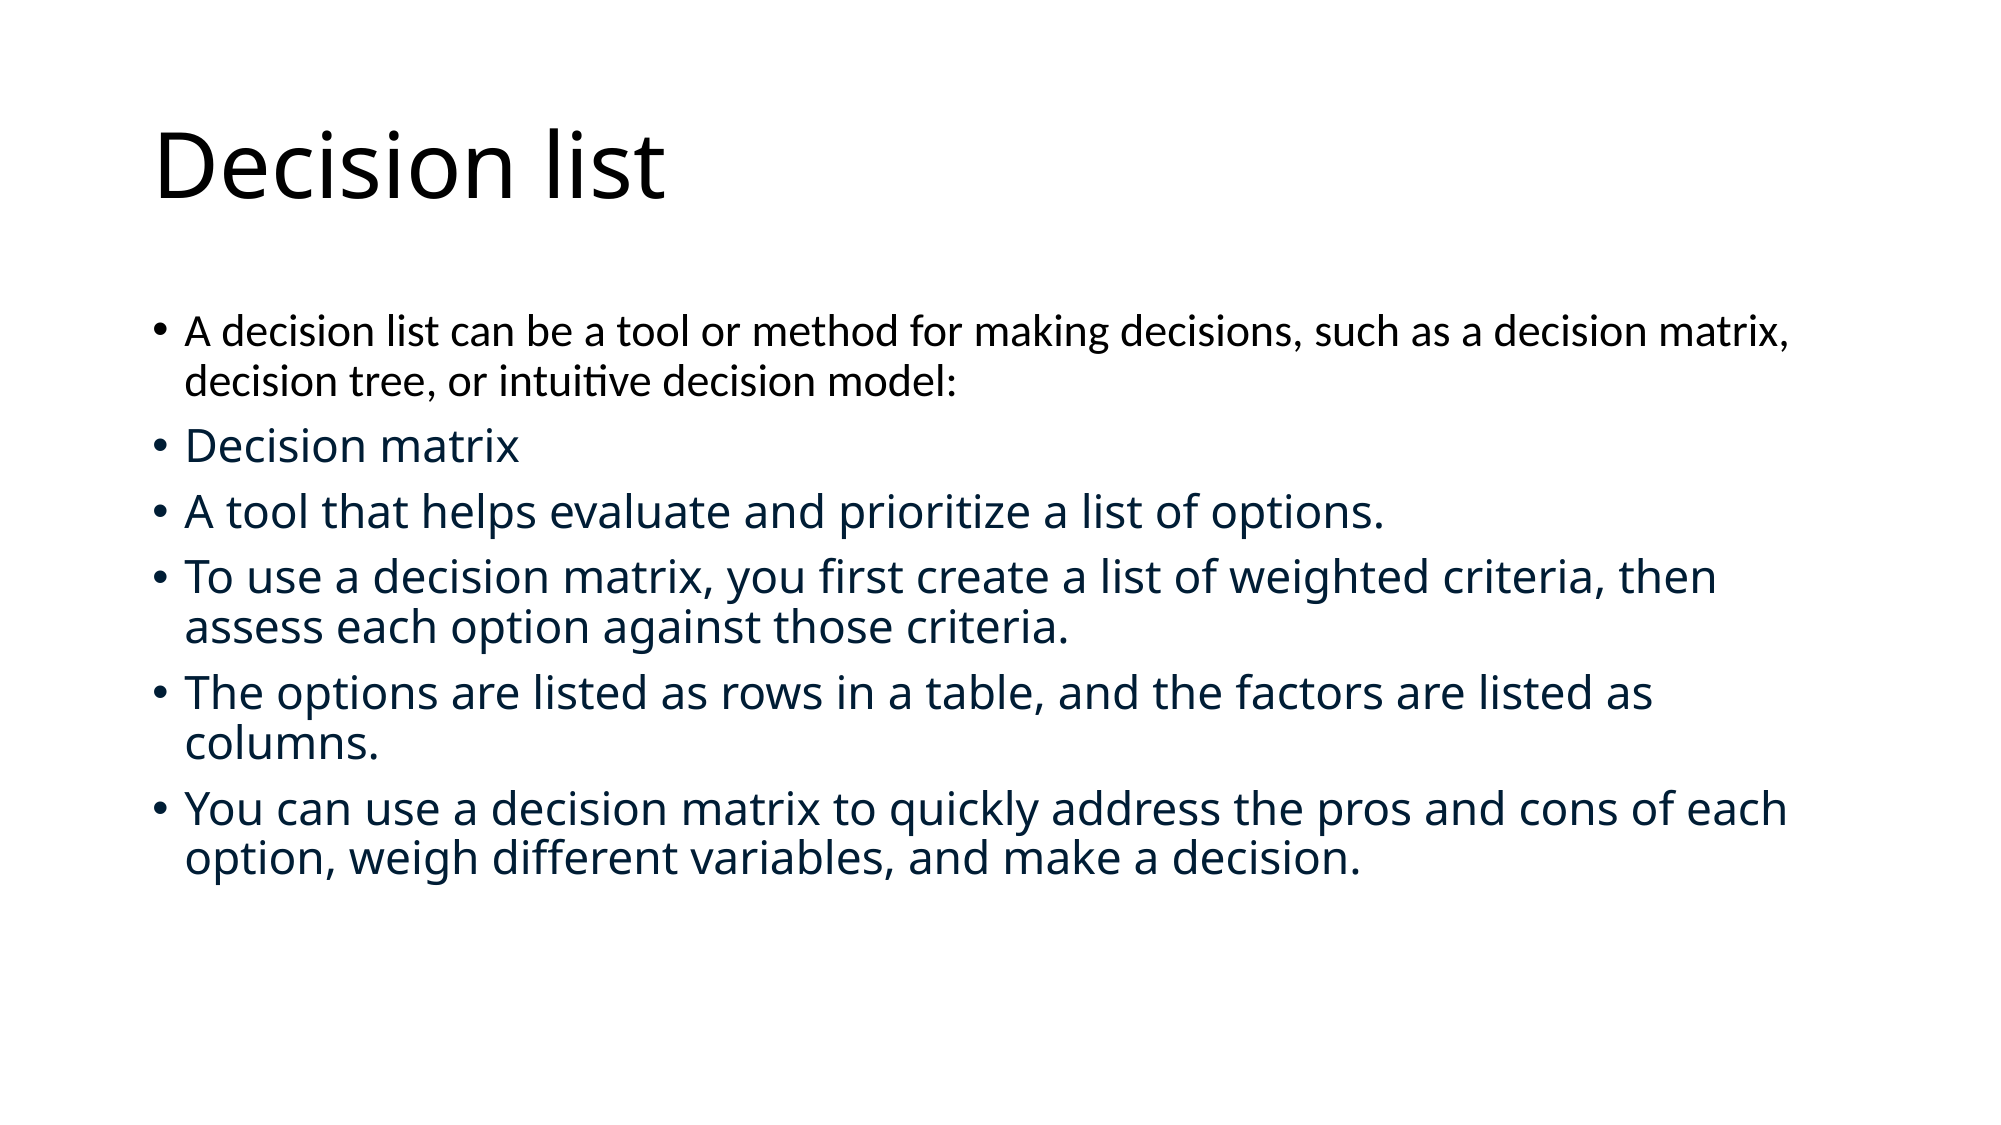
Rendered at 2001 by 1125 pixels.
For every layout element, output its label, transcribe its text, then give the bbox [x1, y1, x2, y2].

list A decision list can be a tool or method for making decisions, such as a decision matrix, decision tree, or intuitive decision model: Decision matrix A tool that helps evaluate and prioritize a list of options. To use a decision matrix, you first create a list of weighted criteria, then assess each option against those criteria. The options are listed as rows in a table, and the factors are listed as columns. You can use a decision matrix to quickly address the pros and cons of each option, weigh different variables, and make a decision. [137, 299, 1863, 1014]
title Decision list [137, 59, 1863, 278]
